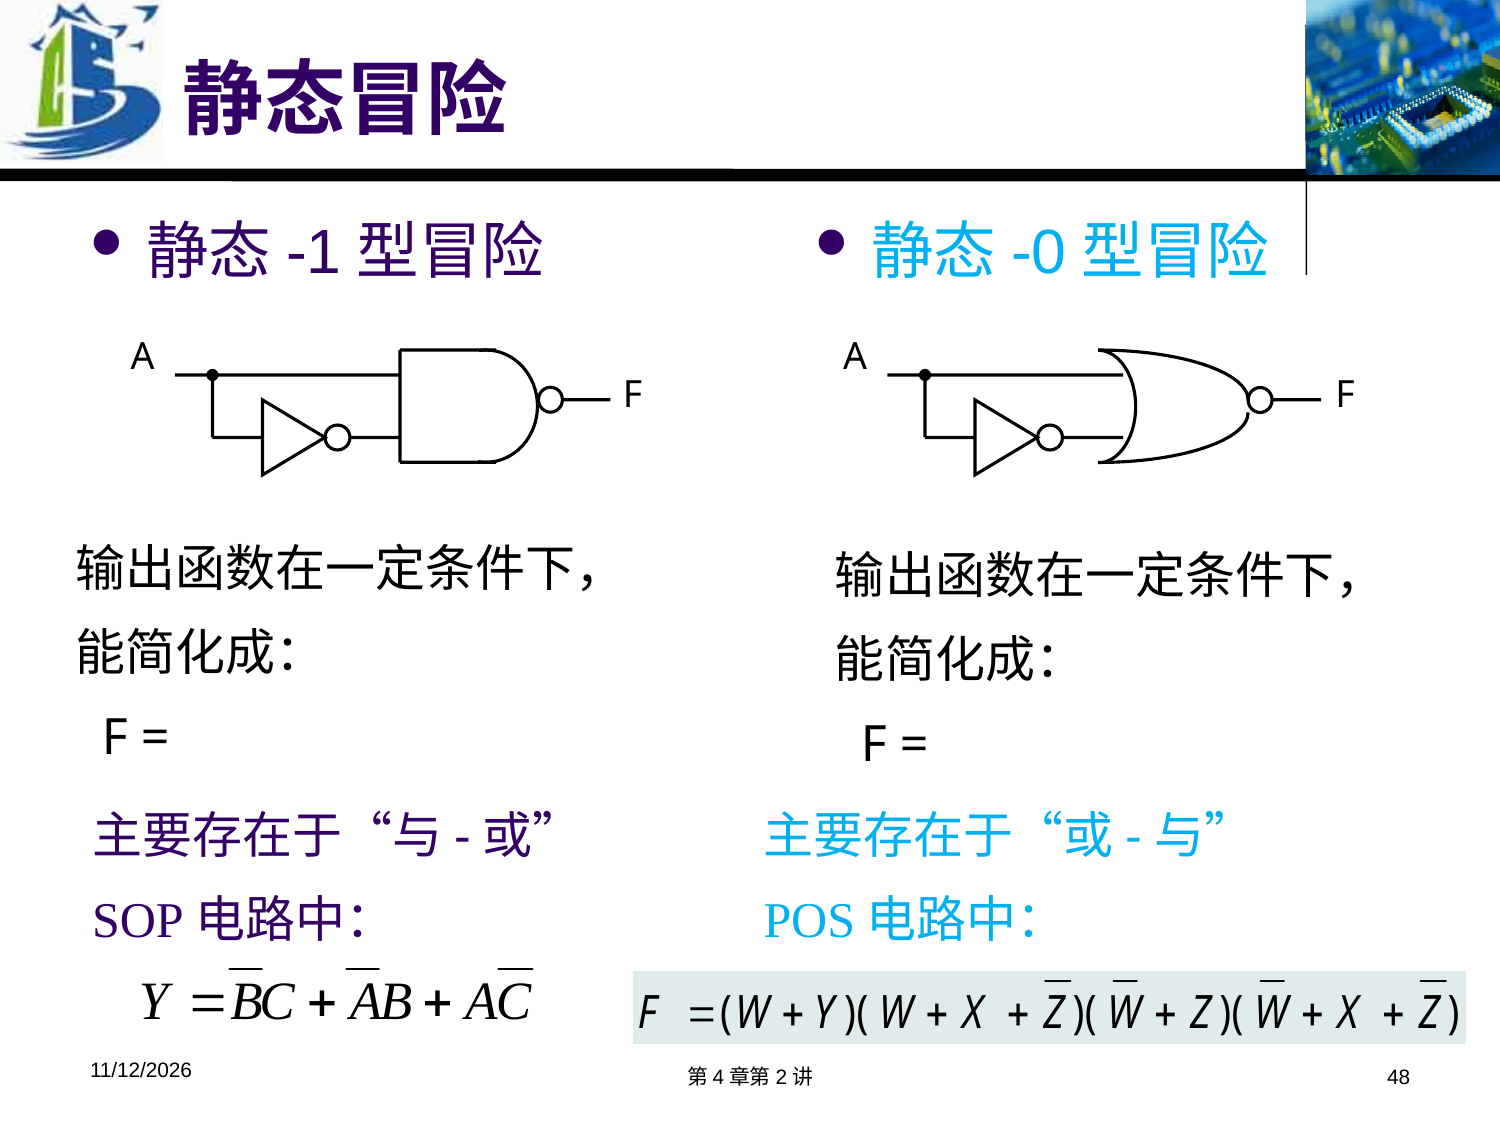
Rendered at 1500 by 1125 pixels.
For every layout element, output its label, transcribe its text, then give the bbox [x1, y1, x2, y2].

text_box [110, 324, 663, 476]
list 静态-1型冒险 [74, 203, 776, 972]
slide_number 48 [1074, 1055, 1426, 1101]
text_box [632, 970, 1467, 1045]
picture [0, 0, 163, 163]
text_box 主要存在于“或-与” POS电路中： [748, 771, 1269, 955]
text_box 主要存在于“与-或” SOP电路中： [77, 771, 598, 955]
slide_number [74, 1048, 426, 1101]
list 静态-0型冒险 [799, 203, 1500, 958]
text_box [133, 956, 542, 1034]
title 静态冒险 [167, 30, 1301, 153]
picture [1306, 0, 1500, 175]
footer 第4章第2讲 [512, 1055, 988, 1101]
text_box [822, 324, 1376, 476]
